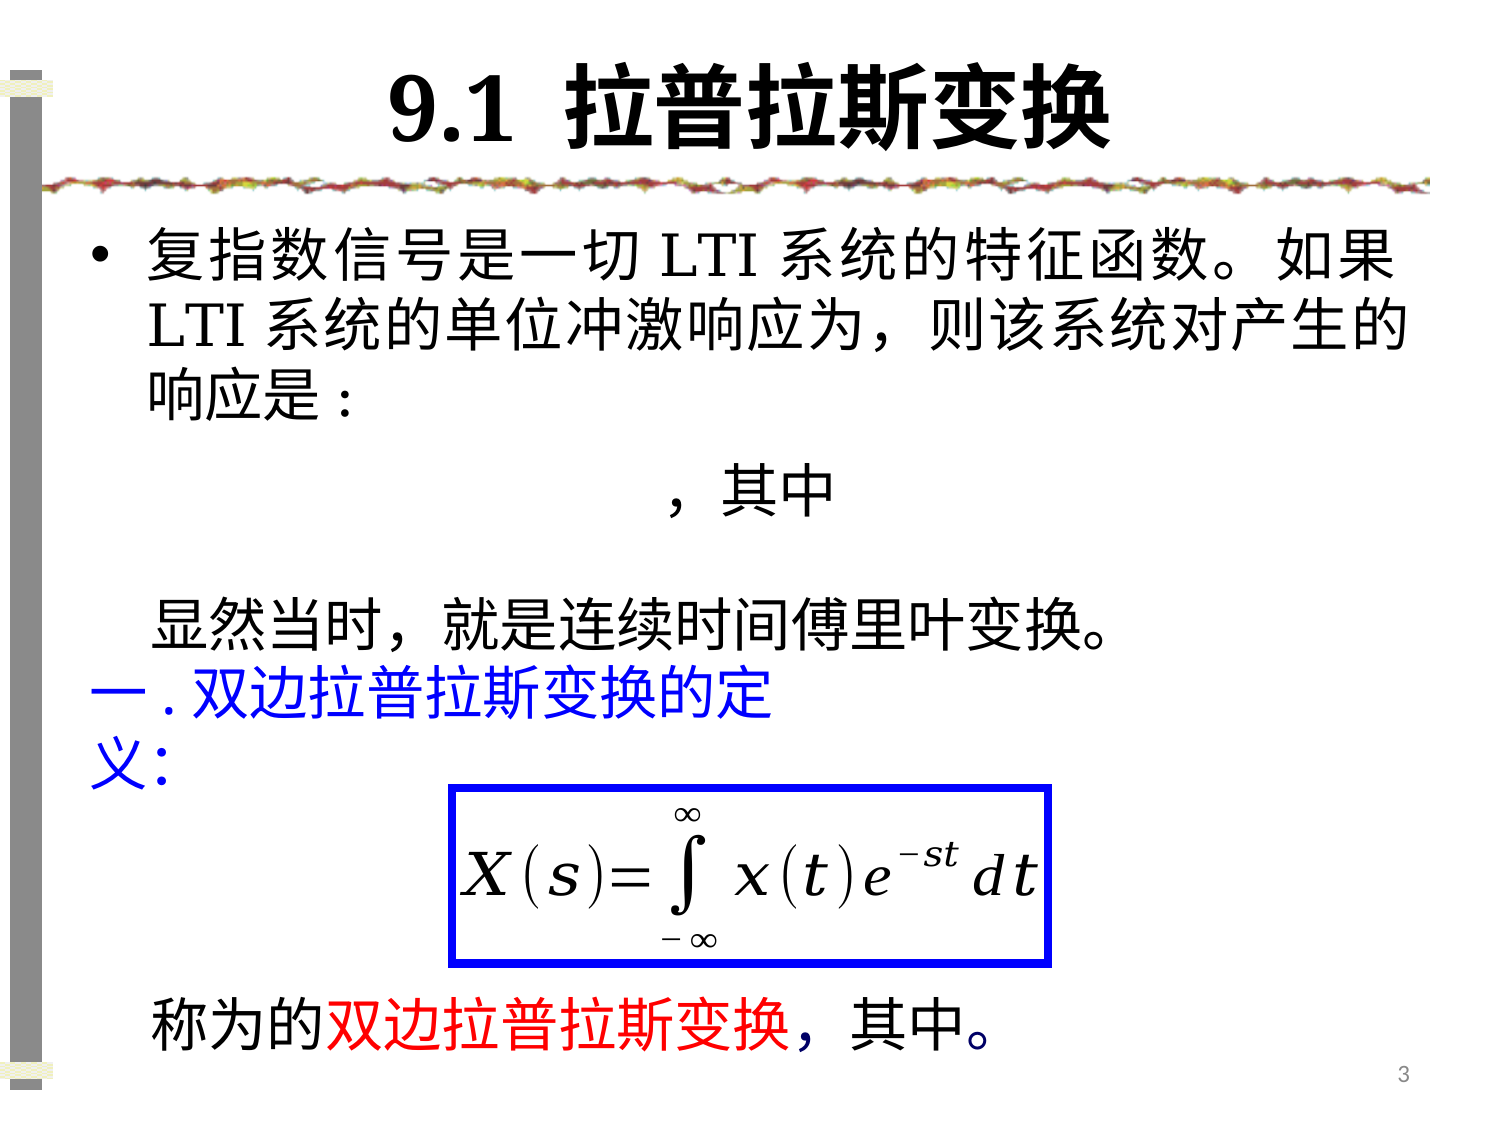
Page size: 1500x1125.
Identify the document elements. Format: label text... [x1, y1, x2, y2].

title 9.1 拉普拉斯变换 [75, 45, 1425, 164]
slide_number 22 [53, 175, 1430, 200]
slide_number 3 [1074, 1042, 1425, 1103]
text_box 一.双边拉普拉斯变换的定义： [74, 682, 885, 771]
